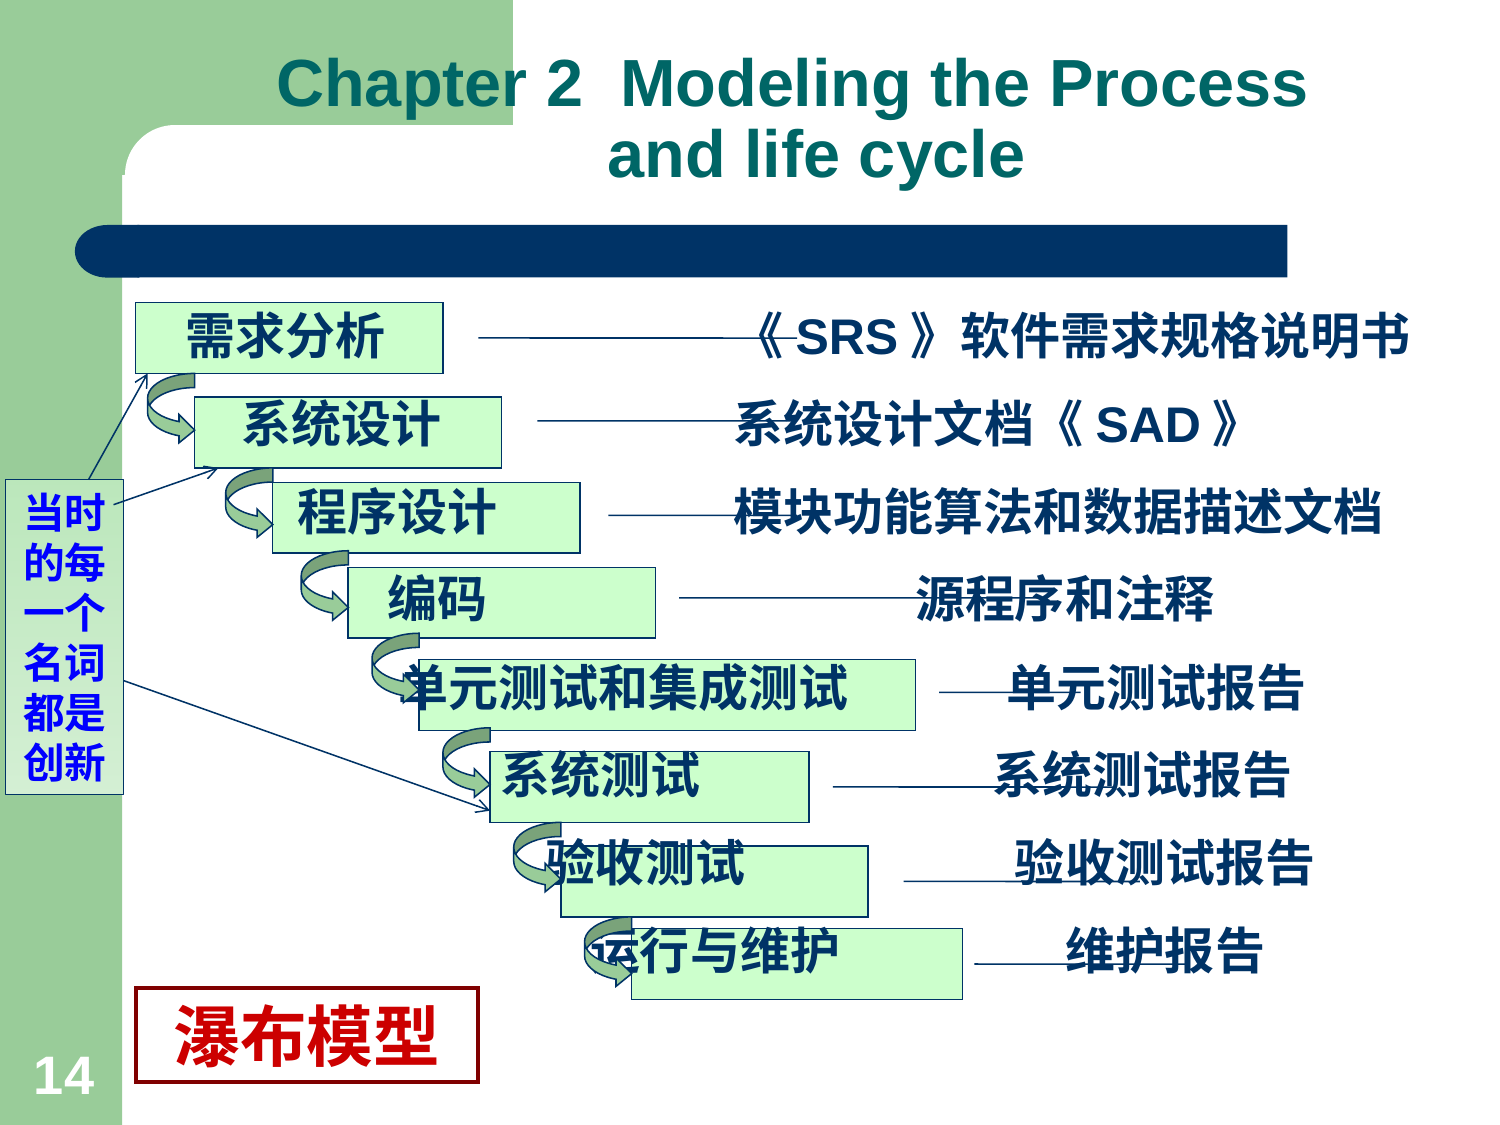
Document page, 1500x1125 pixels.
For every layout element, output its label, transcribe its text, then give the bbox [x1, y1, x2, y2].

text_box [152, 408, 195, 443]
slide_number 14 [15, 1032, 113, 1113]
title Chapter 2 Modeling the Process and life cycle [150, 62, 1463, 200]
text_box [372, 633, 420, 679]
text_box [513, 822, 561, 892]
text_box [225, 467, 273, 538]
text_box [584, 916, 632, 987]
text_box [123, 680, 491, 811]
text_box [88, 373, 148, 480]
text_box 当时的每一个名词都是创新 [5, 479, 124, 795]
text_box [113, 467, 219, 505]
text_box 需求分析 《SRS》软件需求规格说明书 系统设计 系统设计文档《SAD》 程序设计 模块功能算法和数据描述文档 编码 源程序和注释 单元测试和集成测试 单元测试报告 系统测试 系统测试报告 验收测试 验收测试报告 运行与维护 维护报告 [135, 278, 1500, 1094]
text_box [301, 550, 349, 621]
text_box 瀑布模型 [135, 987, 479, 1083]
